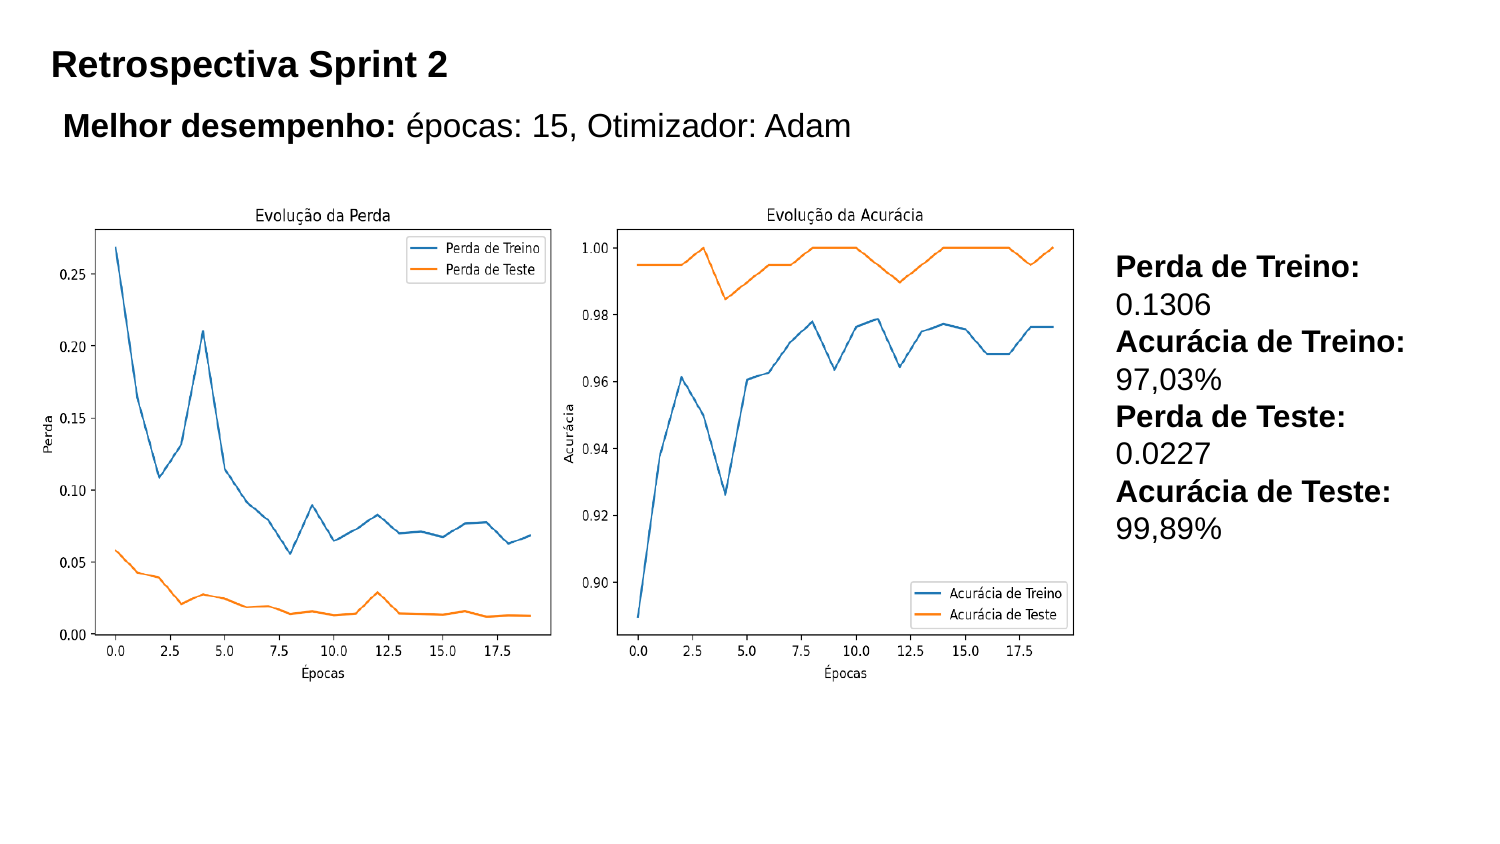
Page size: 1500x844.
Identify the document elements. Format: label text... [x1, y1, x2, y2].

text_box Retrospectiva Sprint 2 [35, 24, 665, 100]
picture [35, 197, 1079, 685]
text_box Melhor desempenho: épocas: 15, Otimizador: Adam [47, 89, 1396, 160]
text_box Perda de Treino: 0.1306 Acurácia de Treino: 97,03% Perda de Teste: 0.0227 Acurácia de Teste: 99,89% [1100, 231, 1478, 606]
